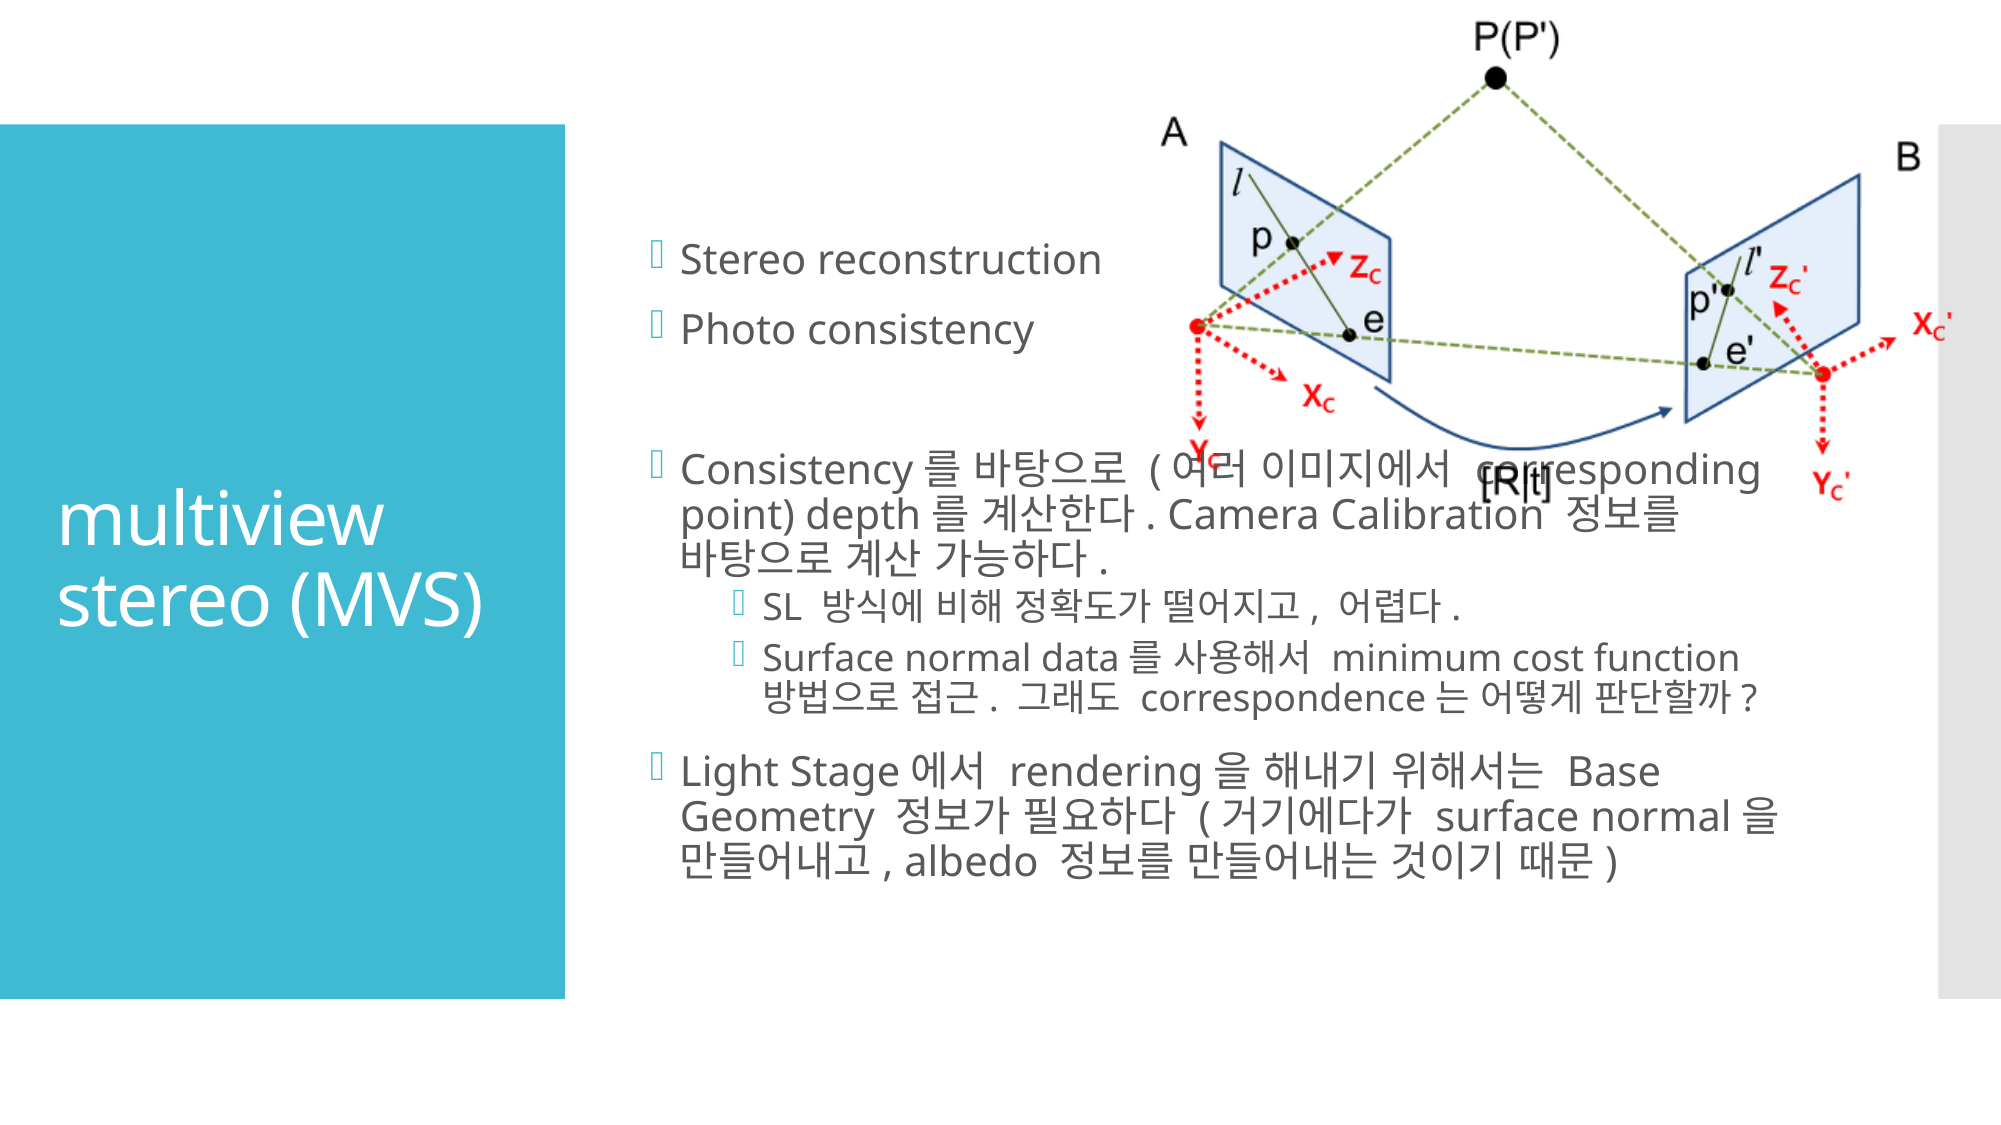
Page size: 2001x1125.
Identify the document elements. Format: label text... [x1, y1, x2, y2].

list Stereo reconstruction Photo consistency Consistency를 바탕으로 (여러 이미지에서 corresponding point) depth를 계산한다. Camera Calibration 정보를 바탕으로 계산 가능하다. SL 방식에 비해 정확도가 떨어지고, 어렵다. Surface normal data를 사용해서 minimum cost function 방법으로 접근. 그래도 correspondence는 어떻게 판단할까? Light Stage에서 rendering을 해내기 위해서는 Base Geometry 정보가 필요하다 (거기에다가 surface normal을 만들어내고, albedo 정보를 만들어내는 것이기 때문) [634, 141, 1835, 982]
picture [1112, 0, 1973, 529]
title multiview stereo (MVS) [41, 184, 525, 940]
